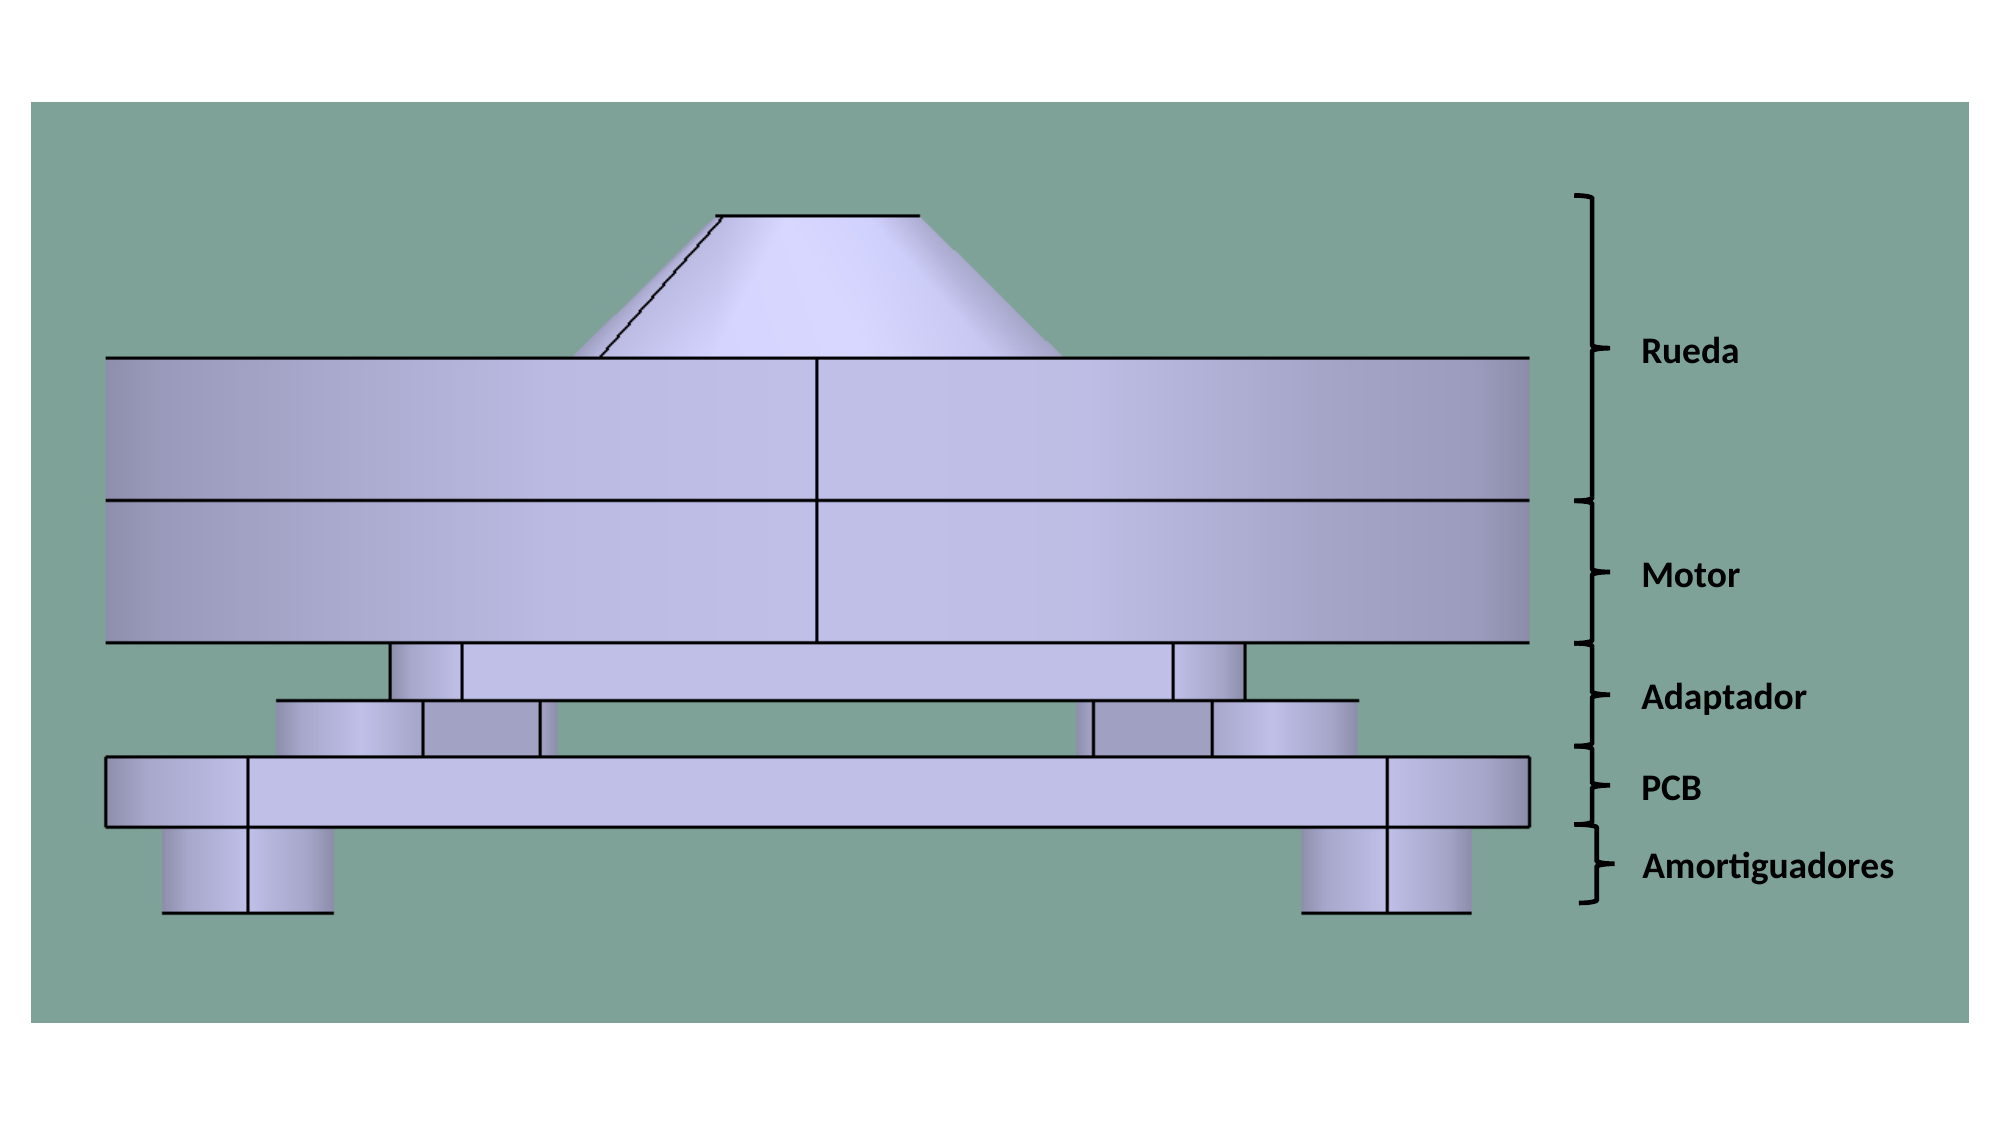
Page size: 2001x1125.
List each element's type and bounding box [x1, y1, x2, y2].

text_box [31, 102, 1969, 1023]
